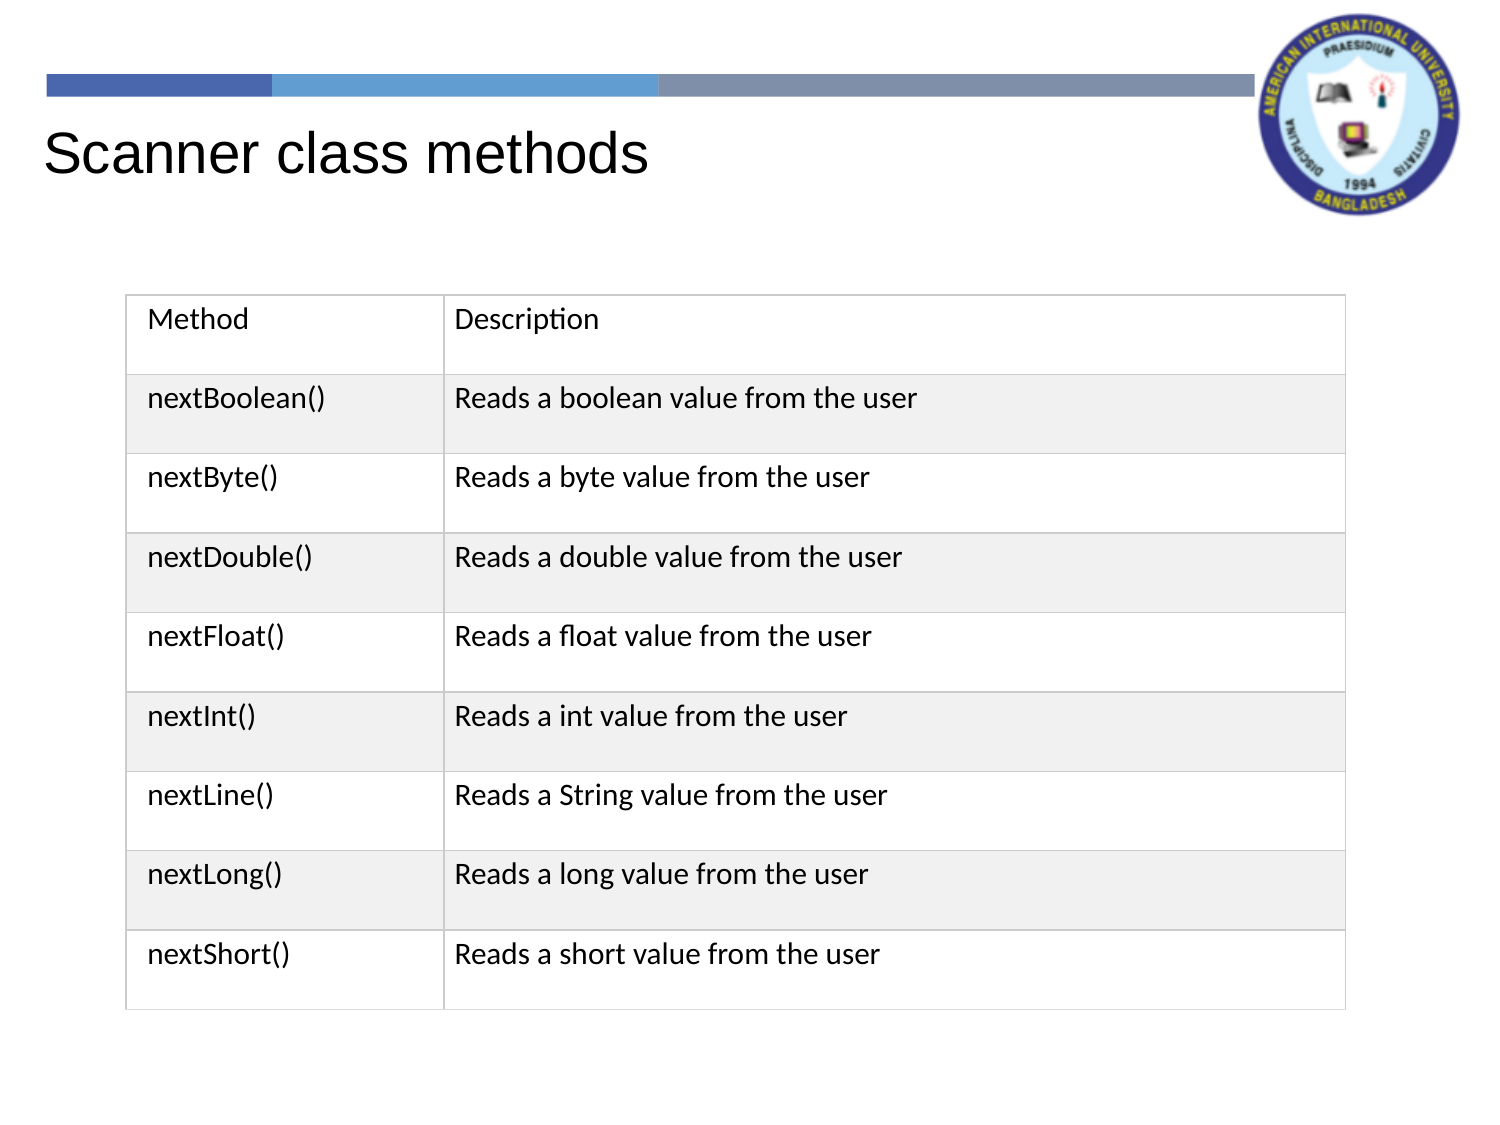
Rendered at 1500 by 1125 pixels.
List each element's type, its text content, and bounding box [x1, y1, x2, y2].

table_cell nextByte() [127, 454, 443, 532]
table_cell nextLong() [127, 851, 443, 929]
table_header Method [127, 296, 443, 374]
table_cell Reads a short value from the user [445, 931, 1345, 1009]
table_header Description [445, 296, 1345, 374]
table_cell Reads a String value from the user [445, 772, 1345, 850]
table_cell Reads a boolean value from the user [445, 375, 1345, 453]
table_cell nextBoolean() [127, 375, 443, 453]
table_cell nextInt() [127, 693, 443, 771]
table_cell Reads a long value from the user [445, 851, 1345, 929]
table_cell Reads a byte value from the user [445, 454, 1345, 532]
table_cell nextLine() [127, 772, 443, 850]
table_cell nextDouble() [127, 534, 443, 612]
table_cell nextShort() [127, 931, 443, 1009]
text_box Scanner class methods [43, 115, 890, 186]
picture [1254, 9, 1465, 221]
table_cell Reads a float value from the user [445, 613, 1345, 691]
table_cell Reads a int value from the user [445, 693, 1345, 771]
table_cell nextFloat() [127, 613, 443, 691]
table_cell Reads a double value from the user [445, 534, 1345, 612]
